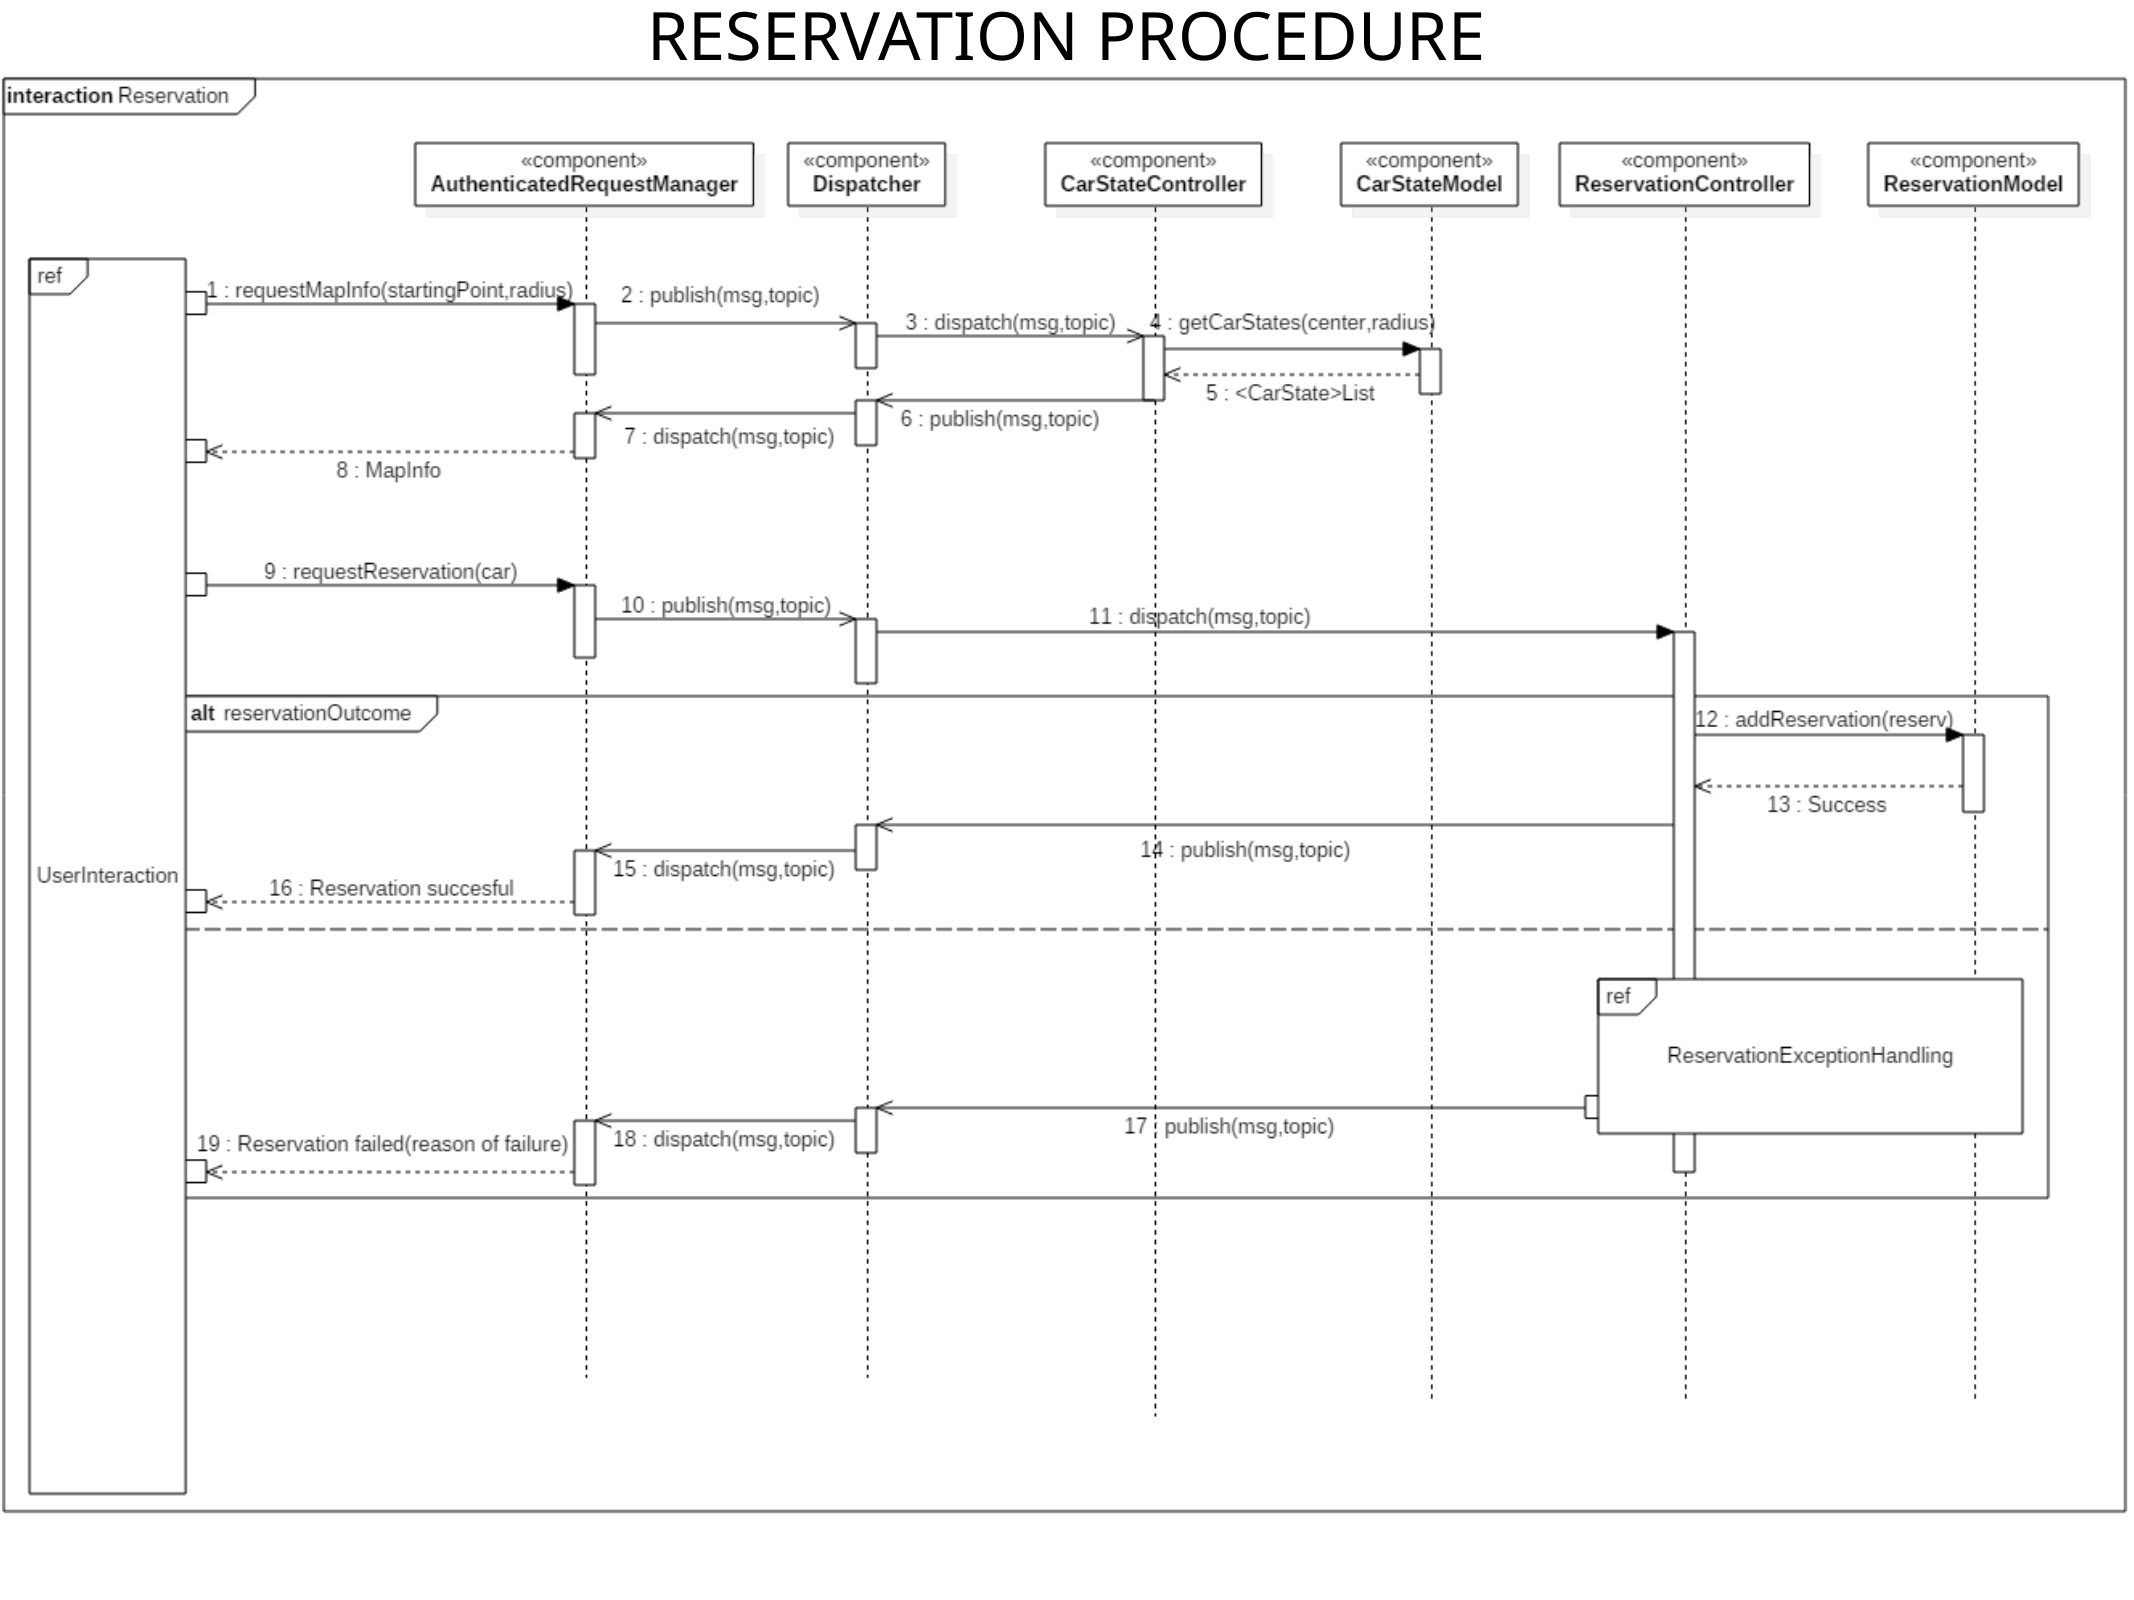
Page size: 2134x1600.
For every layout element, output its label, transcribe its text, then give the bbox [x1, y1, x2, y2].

picture [0, 63, 2134, 1576]
title RESERVATION PROCEDURE [155, 0, 1978, 55]
